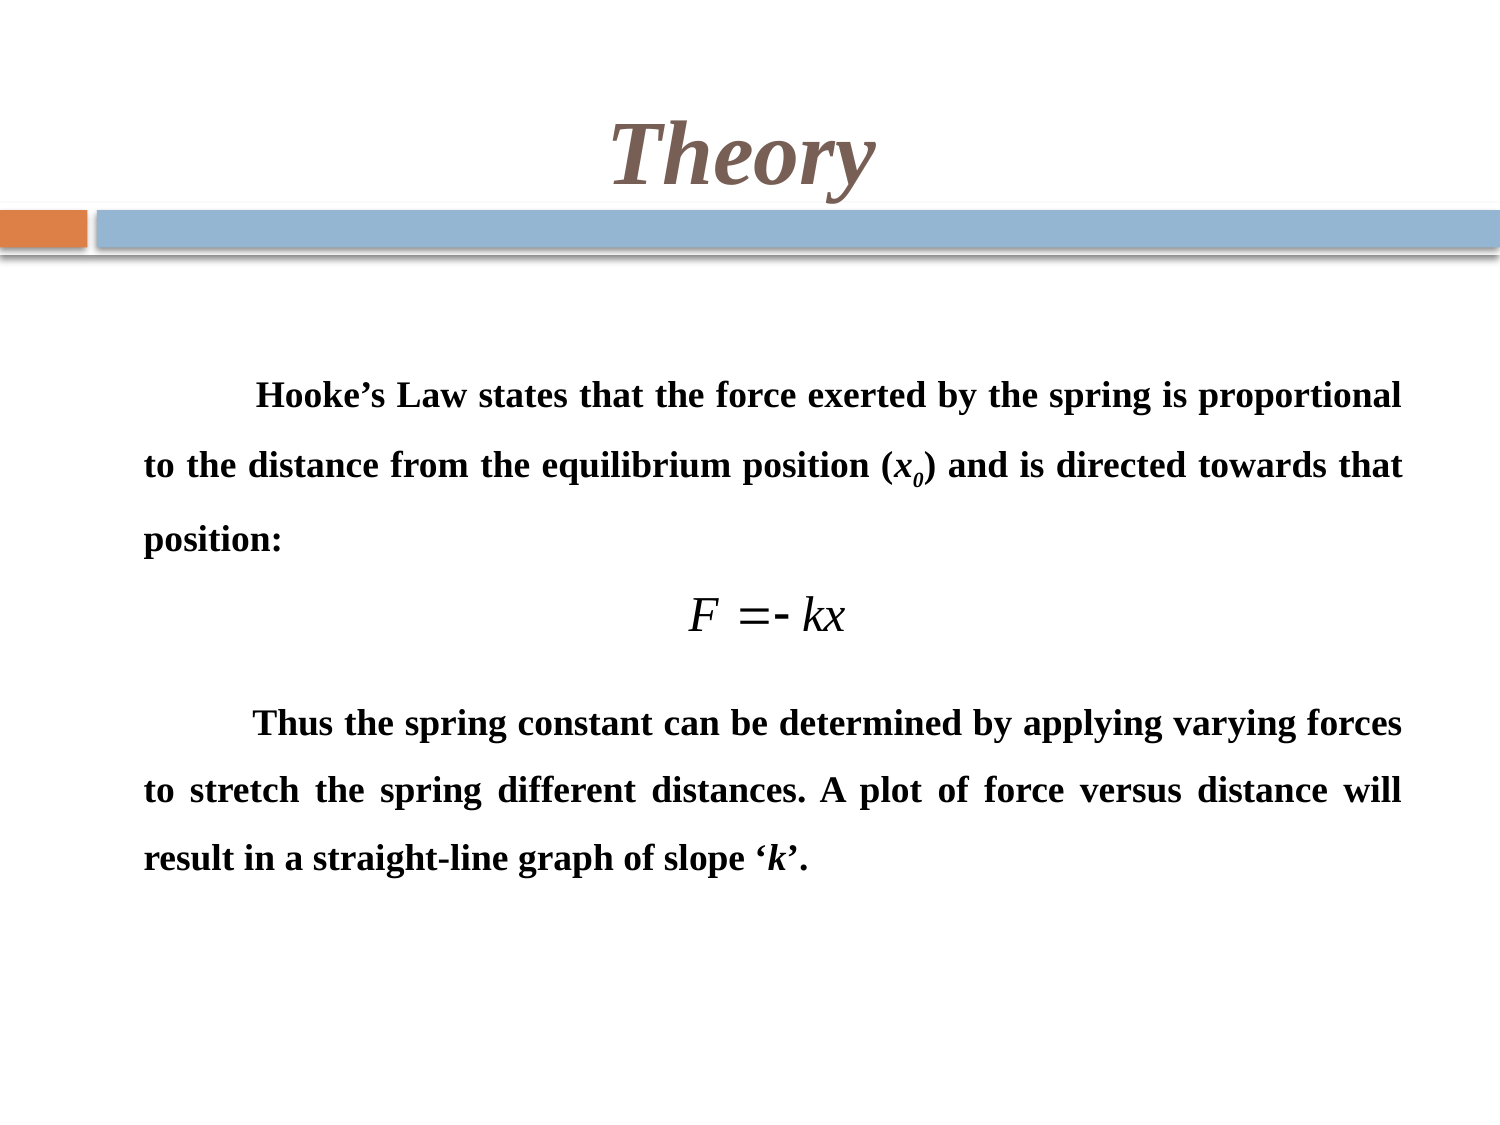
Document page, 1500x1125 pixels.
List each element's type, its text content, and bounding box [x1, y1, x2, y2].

title Theory [41, 66, 1442, 229]
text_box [679, 585, 856, 645]
text_box Thus the spring constant can be determined by applying varying forces to stretch the spring different distances. A plot of force versus distance will result in a straight-line graph of slope ‘k’. [128, 667, 1418, 961]
list Hooke’s Law states that the force exerted by the spring is proportional to the distance from the equilibrium position (x0) and is directed towards that position: [128, 339, 1418, 633]
